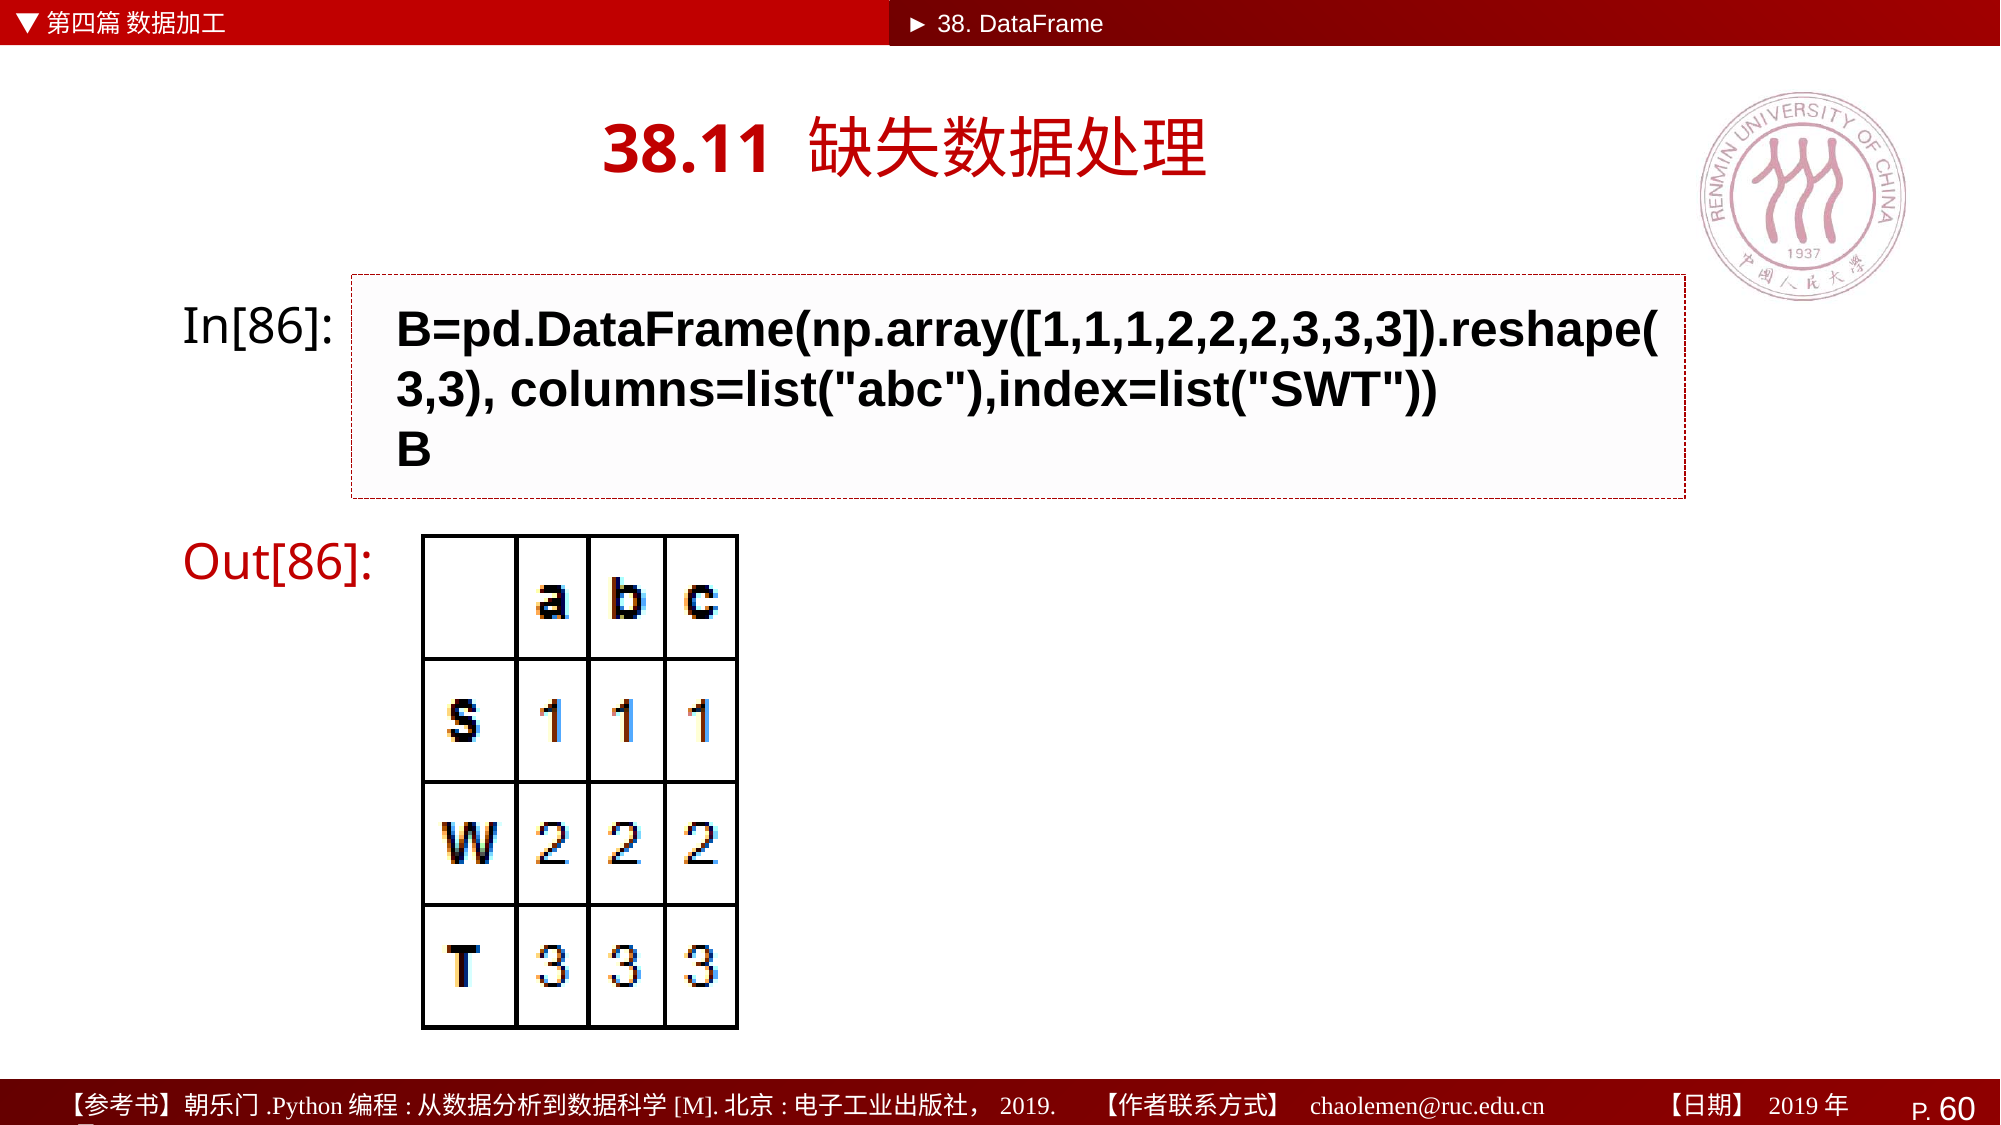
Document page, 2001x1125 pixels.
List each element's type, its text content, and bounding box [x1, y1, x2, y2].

list ▼第四篇 数据加工 [0, 0, 725, 43]
text_box Out[86]: [167, 522, 407, 598]
text_box In[86]: [167, 286, 351, 361]
list ► 38. DataFrame [890, 0, 1249, 43]
picture [1696, 89, 1910, 304]
title 38.11 缺失数据处理 [101, 77, 1710, 214]
text_box B=pd.DataFrame(np.array([1,1,1,2,2,2,3,3,3]).reshape(3,3), columns=list("abc"),index=list("SWT")) B [348, 270, 1689, 503]
picture [409, 522, 752, 1047]
